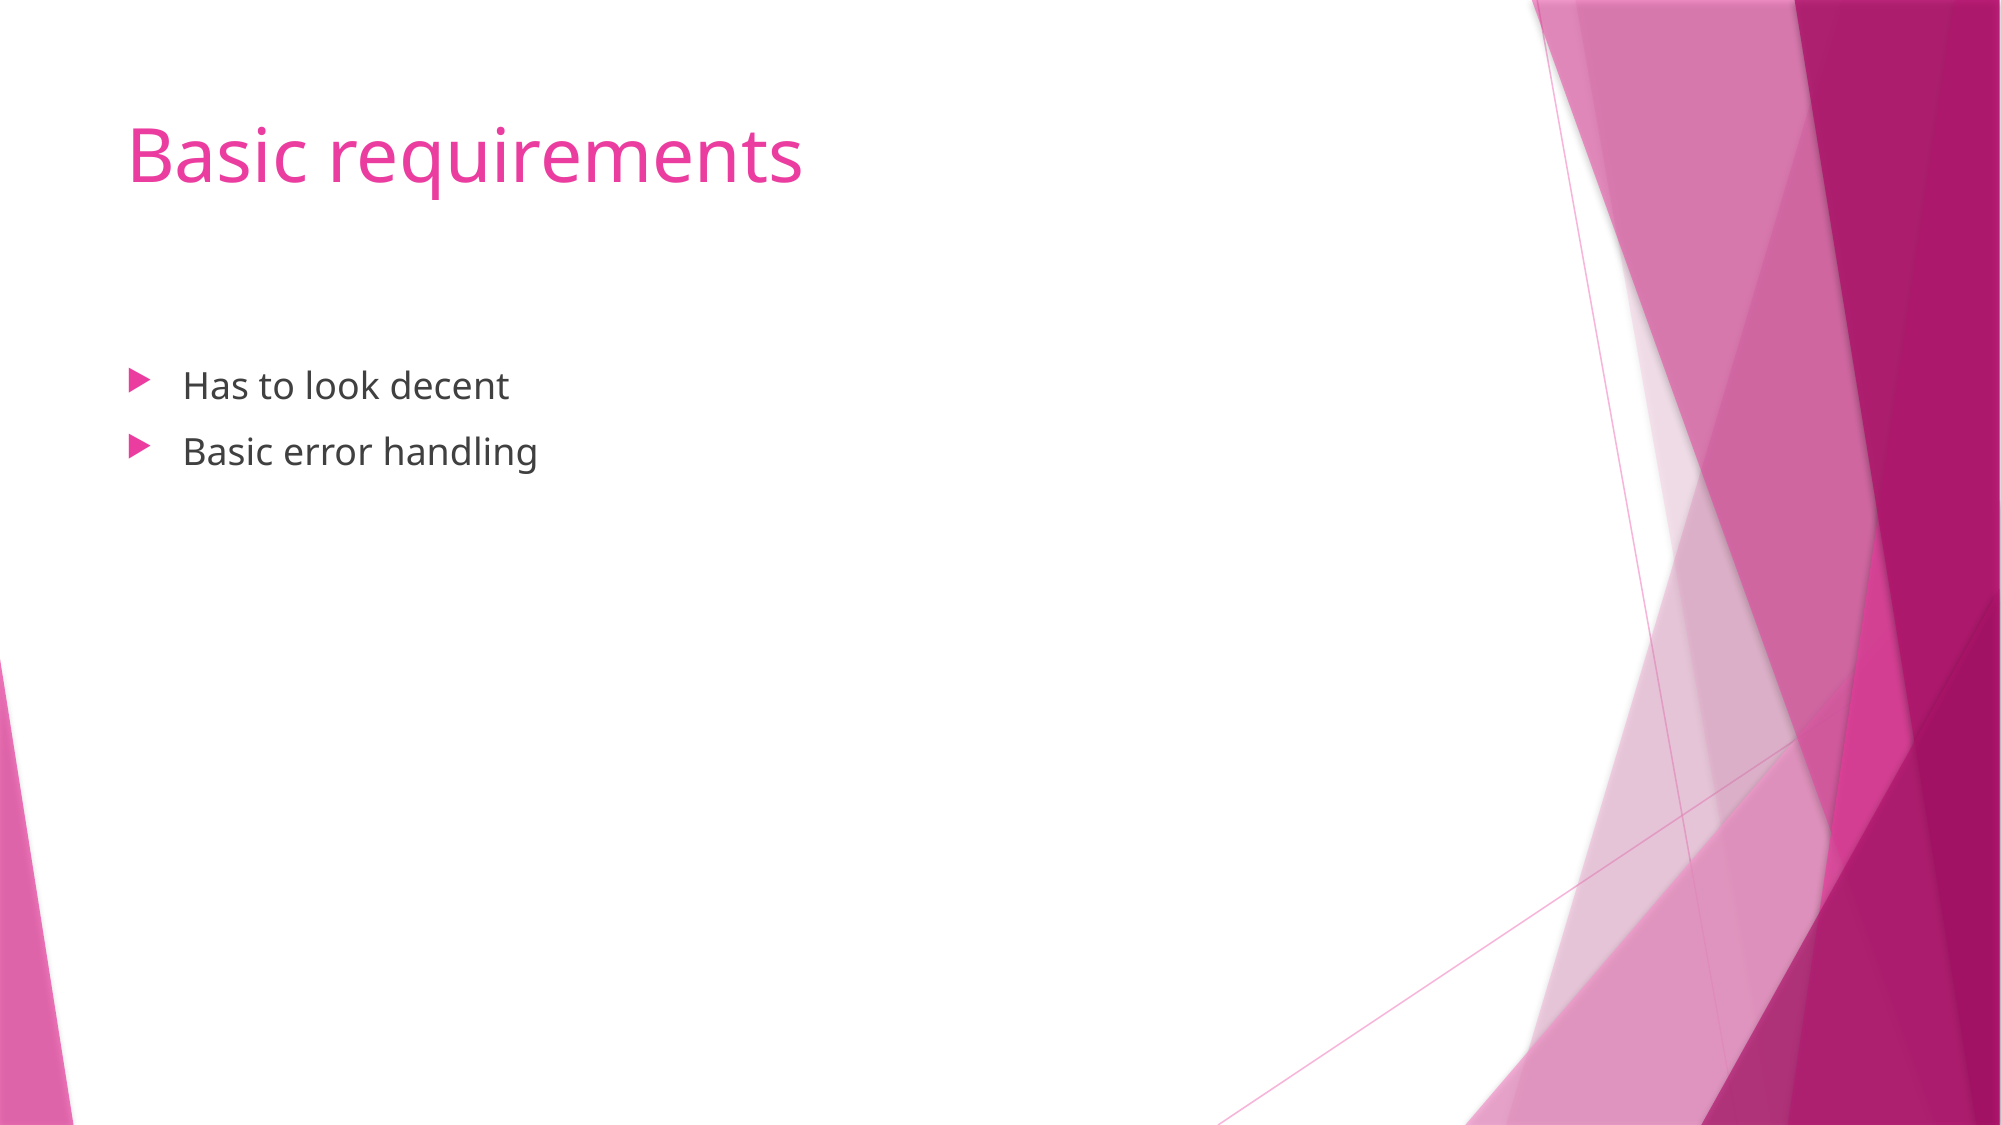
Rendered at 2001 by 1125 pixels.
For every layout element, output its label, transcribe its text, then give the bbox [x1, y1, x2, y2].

list Has to look decent Basic error handling [111, 354, 1522, 992]
title Basic requirements [111, 99, 1522, 317]
